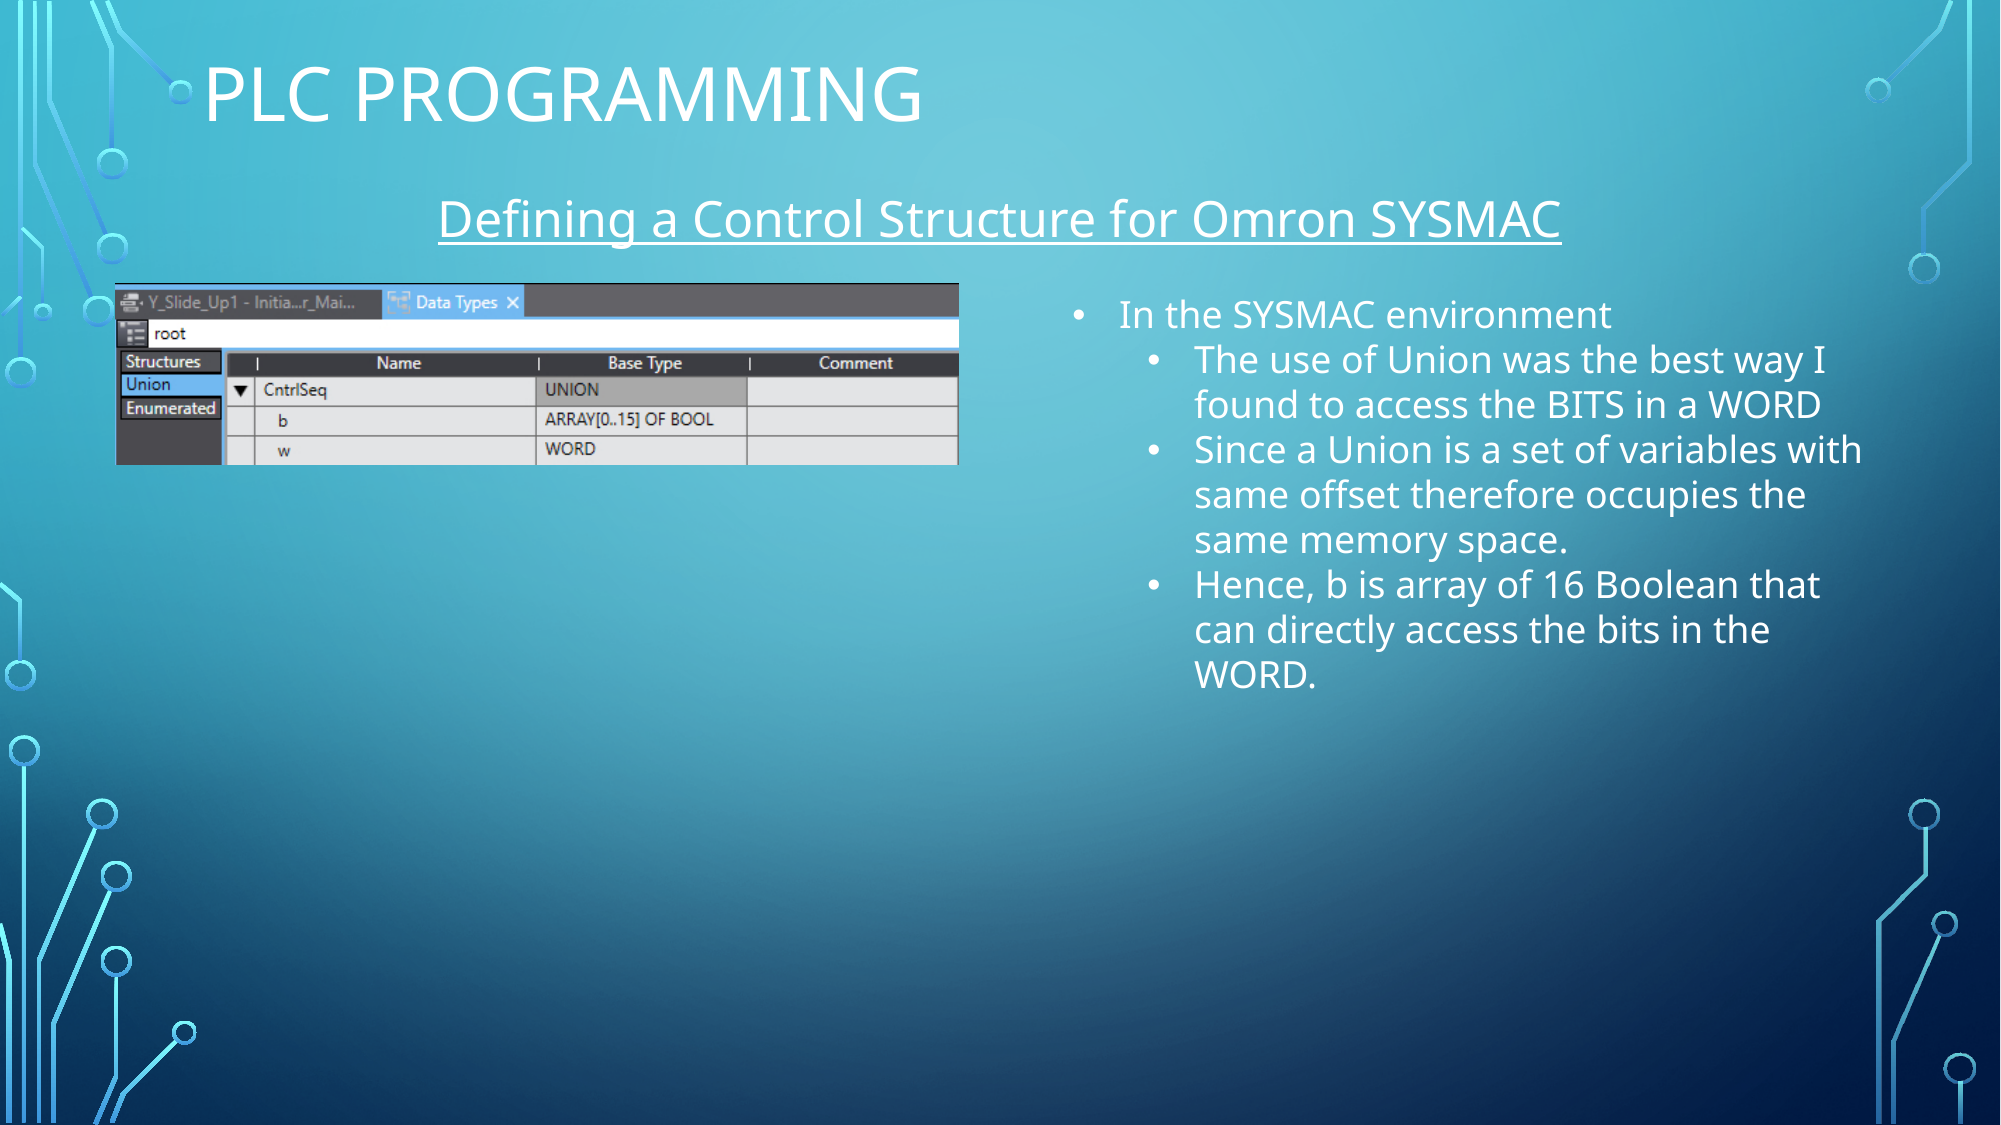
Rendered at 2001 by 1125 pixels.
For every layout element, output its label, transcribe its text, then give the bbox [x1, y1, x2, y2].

text_box In the SYSMAC environment The use of Union was the best way I found to access the BITS in a WORD Since a Union is a set of variables with same offset therefore occupies the same memory space. Hence, b is array of 16 Boolean that can directly access the bits in the WORD. [1057, 284, 1901, 704]
list Defining a Control Structure for Omron SYSMAC [187, 169, 1813, 261]
picture [115, 282, 960, 465]
title PLC Programming [187, 26, 1813, 169]
